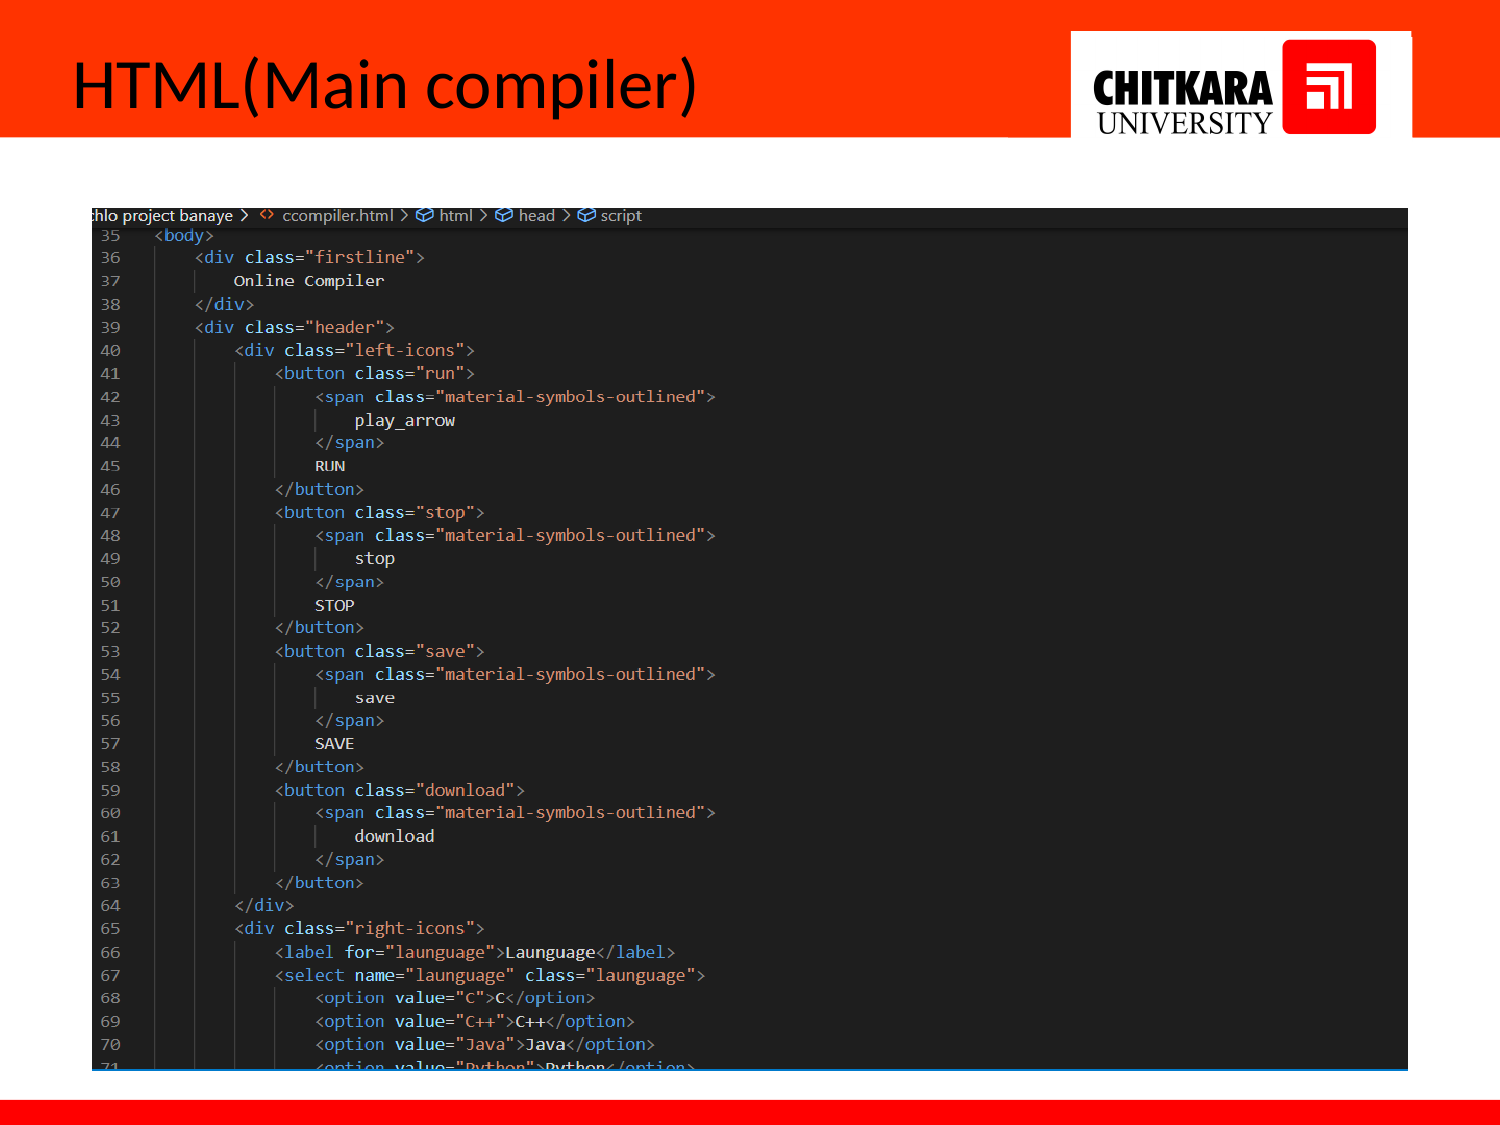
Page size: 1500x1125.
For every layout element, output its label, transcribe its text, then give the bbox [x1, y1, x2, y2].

text_box HTML(Main compiler) [57, 30, 928, 130]
picture [1074, 37, 1391, 138]
picture [91, 207, 1408, 1071]
